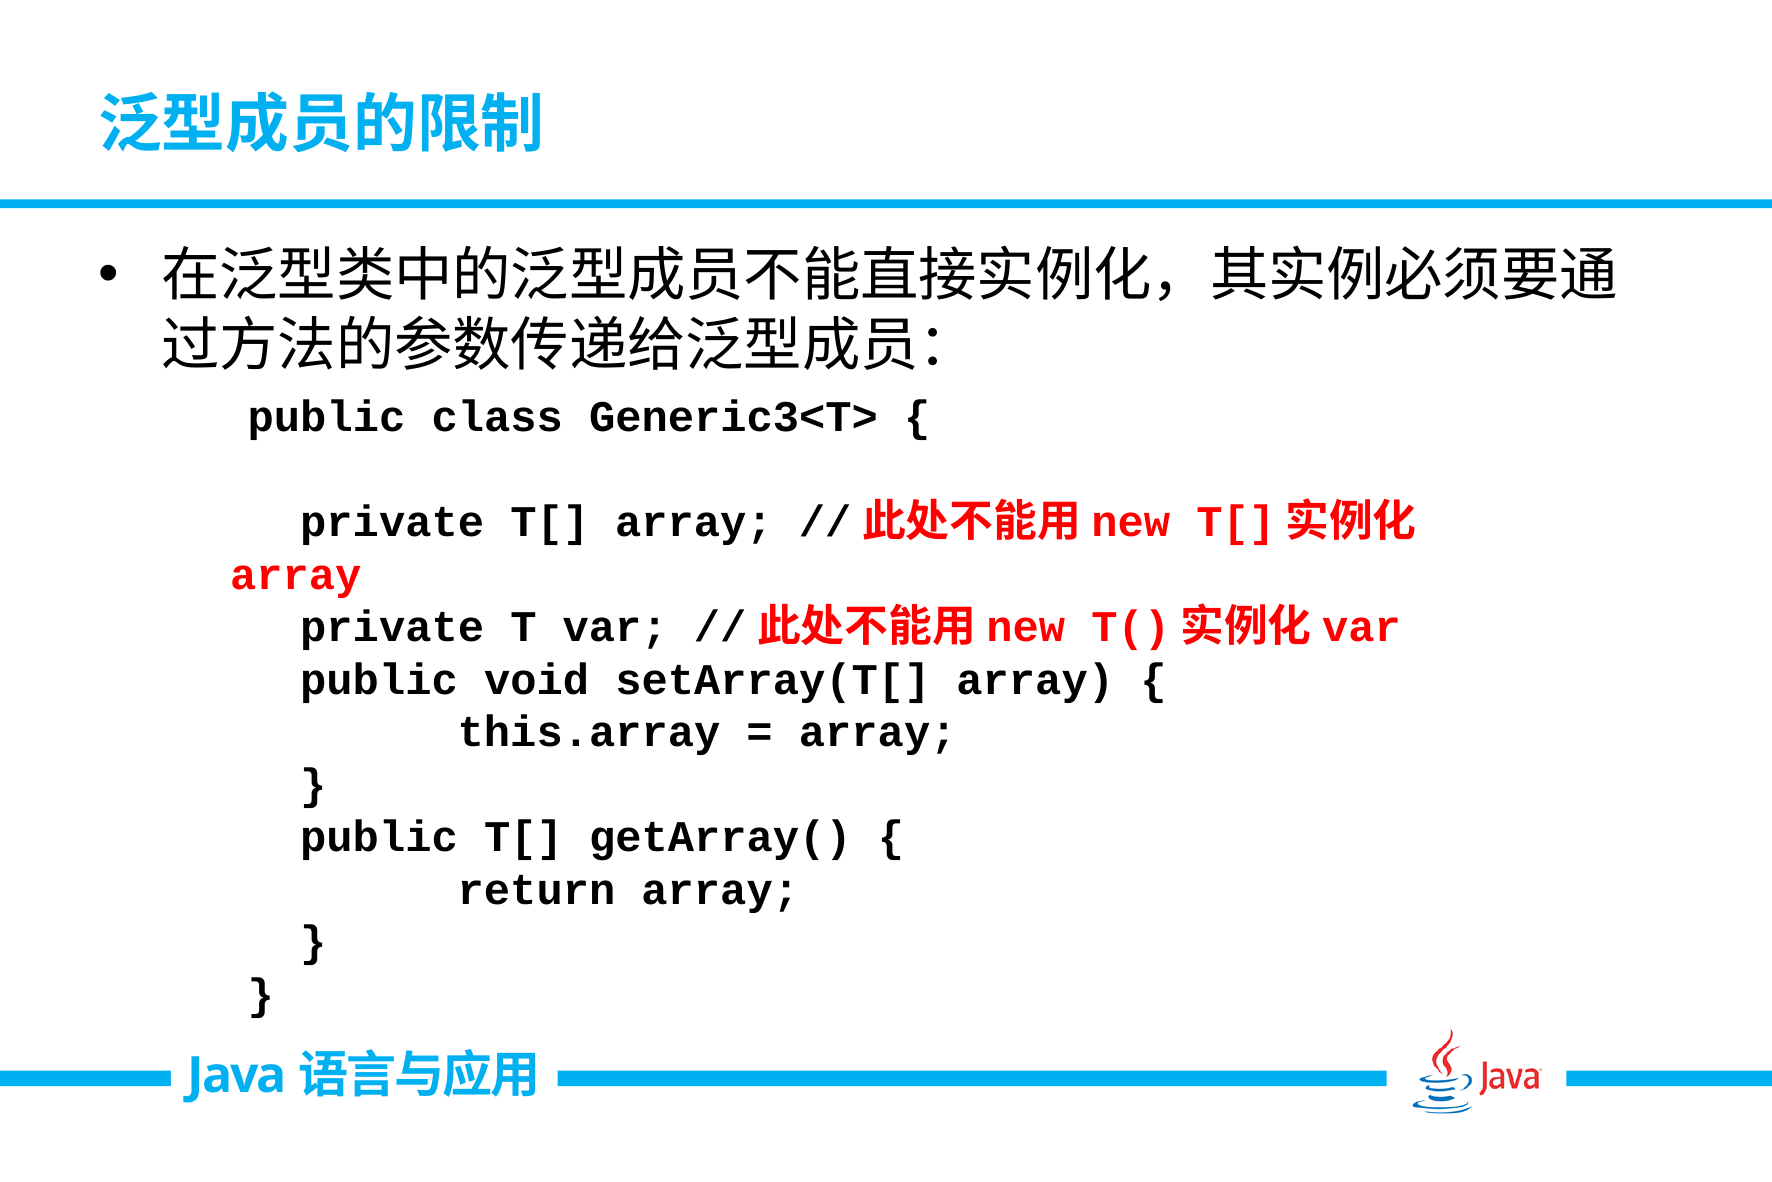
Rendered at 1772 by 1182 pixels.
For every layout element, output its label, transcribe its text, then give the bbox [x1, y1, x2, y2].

text_box public class Generic3<T> { private T[] array; //此处不能用new T[]实例化array private T var; //此处不能用new T()实例化var public void setArray(T[] array) { this.array = array; } public T[] getArray() { return array; } } [214, 430, 1558, 1027]
title 泛型成员的限制 [80, 73, 1677, 168]
list 在泛型类中的泛型成员不能直接实例化，其实例必须要通过方法的参数传递给泛型成员： [80, 228, 1677, 430]
picture [1386, 1019, 1567, 1117]
